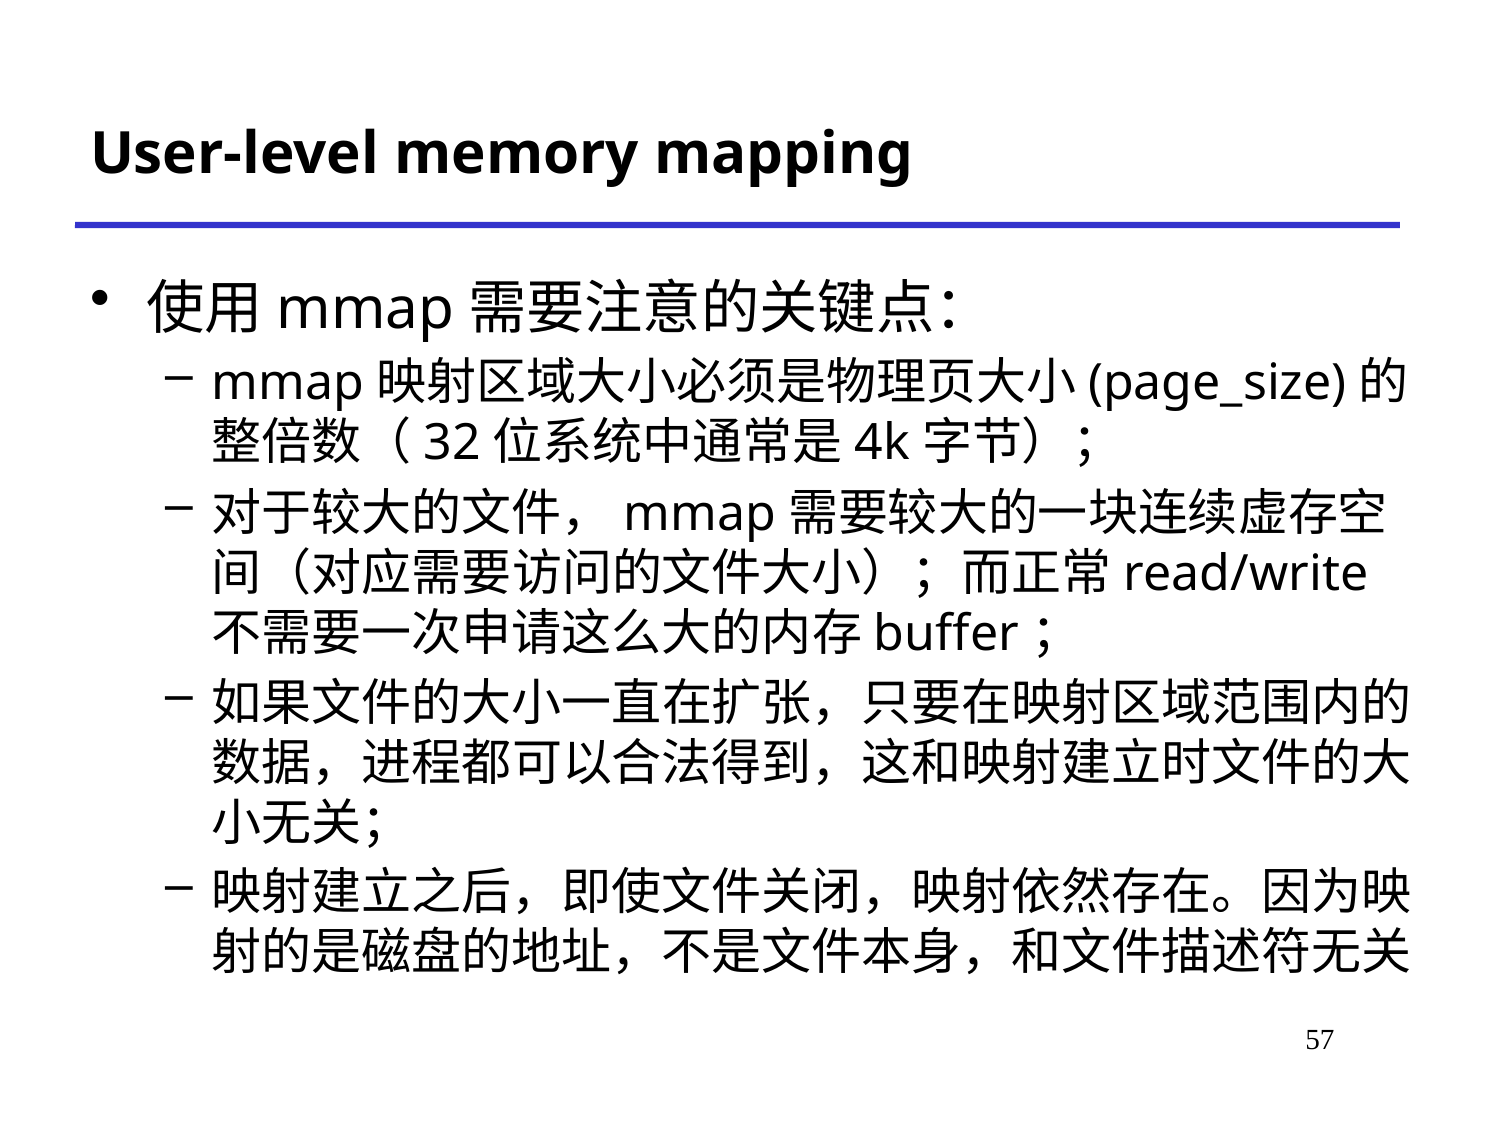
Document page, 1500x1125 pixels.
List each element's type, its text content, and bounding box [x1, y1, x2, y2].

slide_number * [1137, 1012, 1350, 1088]
title User-level memory mapping [75, 75, 1400, 225]
list 使用mmap需要注意的关键点： mmap映射区域大小必须是物理页大小(page_size)的整倍数（32位系统中通常是4k字节）； 对于较大的文件，mmap需要较大的一块连续虚存空间（对应需要访问的文件大小）；而正常read/write不需要一次申请这么大的内存buffer； 如果文件的大小一直在扩张，只要在映射区域范围内的数据，进程都可以合法得到，这和映射建立时文件的大小无关； 映射建立之后，即使文件关闭，映射依然存在。因为映射的是磁盘的地址，不是文件本身，和文件描述符无关 [75, 262, 1438, 988]
